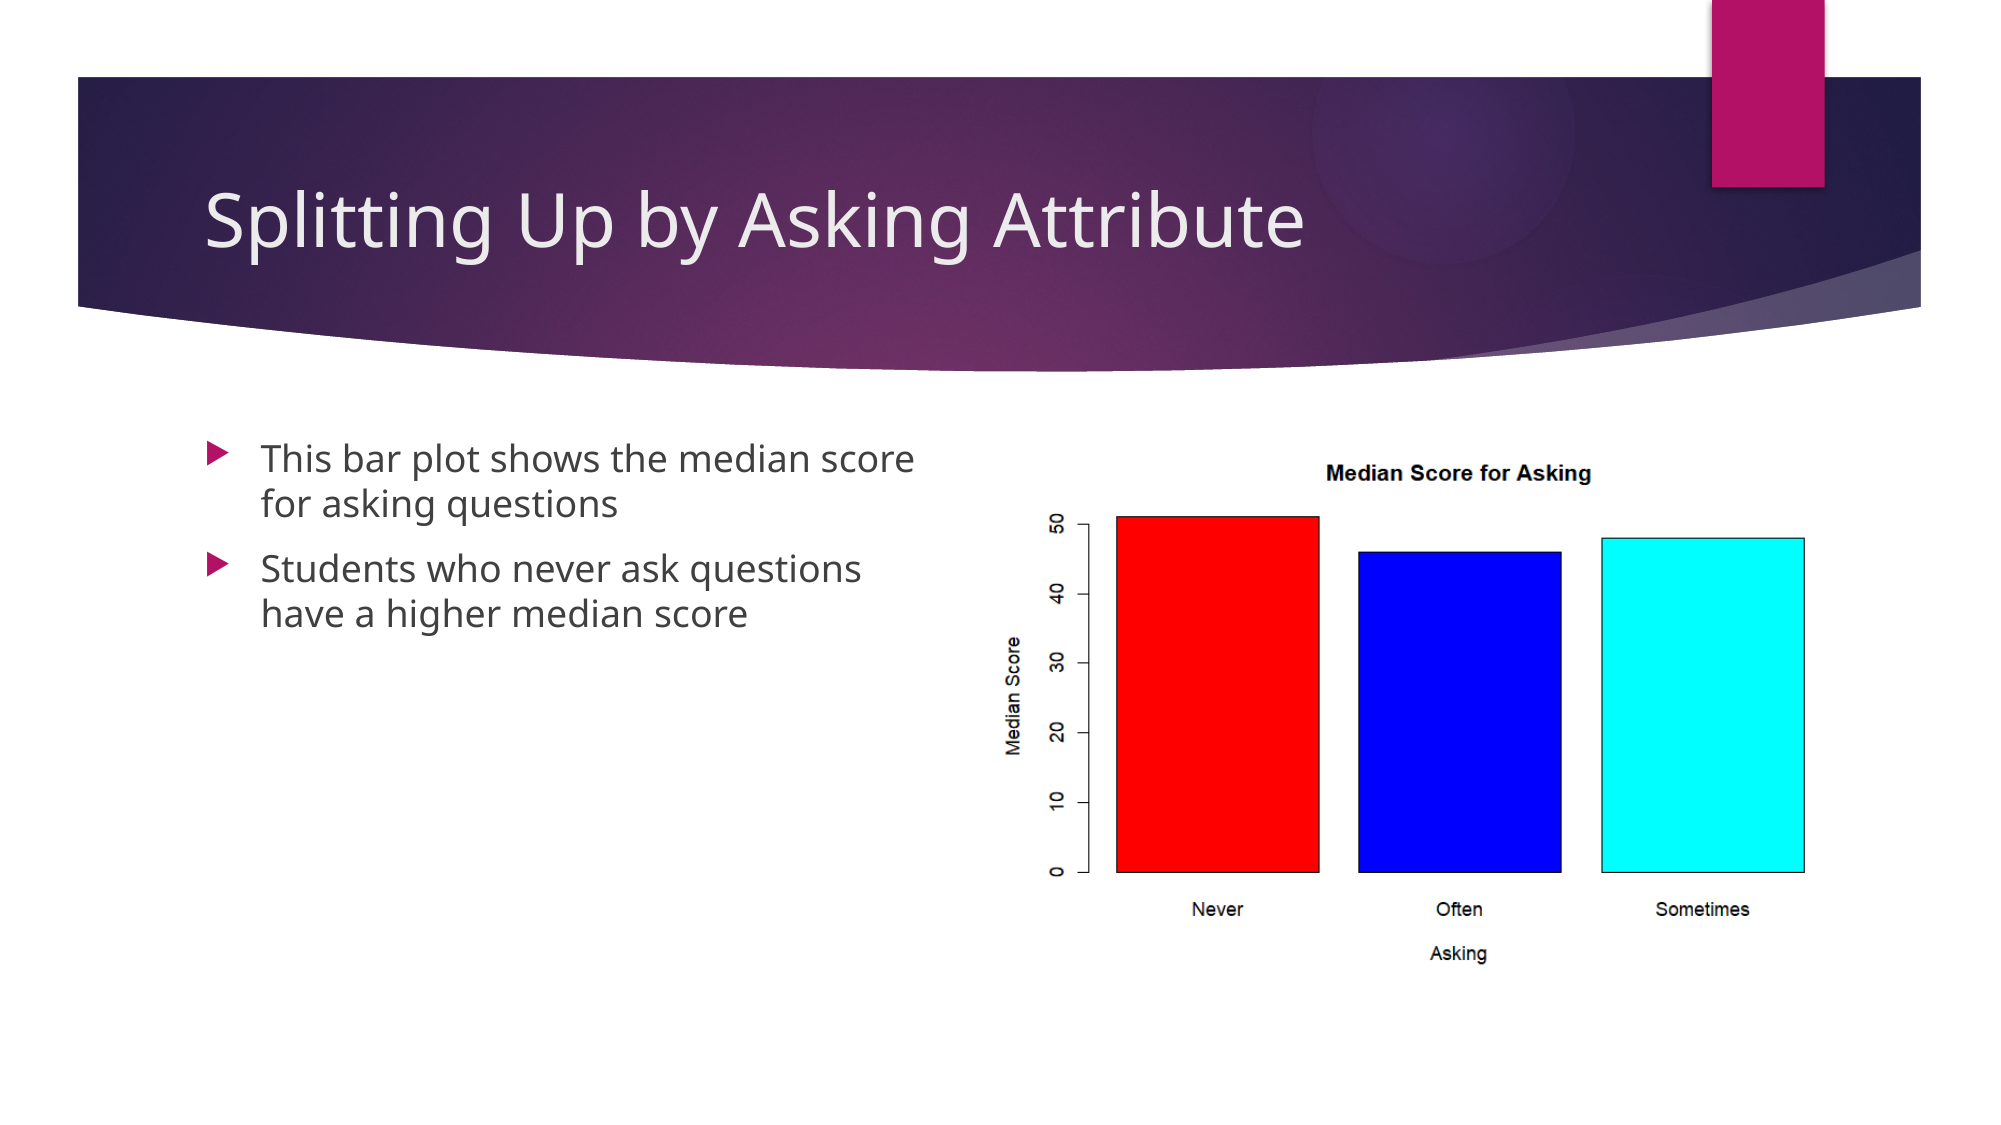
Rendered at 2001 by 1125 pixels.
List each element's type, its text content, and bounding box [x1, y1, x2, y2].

list This bar plot shows the median score for asking questions Students who never ask questions have a higher median score [189, 427, 960, 988]
title Splitting Up by Asking Attribute [189, 159, 1627, 276]
picture [999, 426, 1878, 988]
